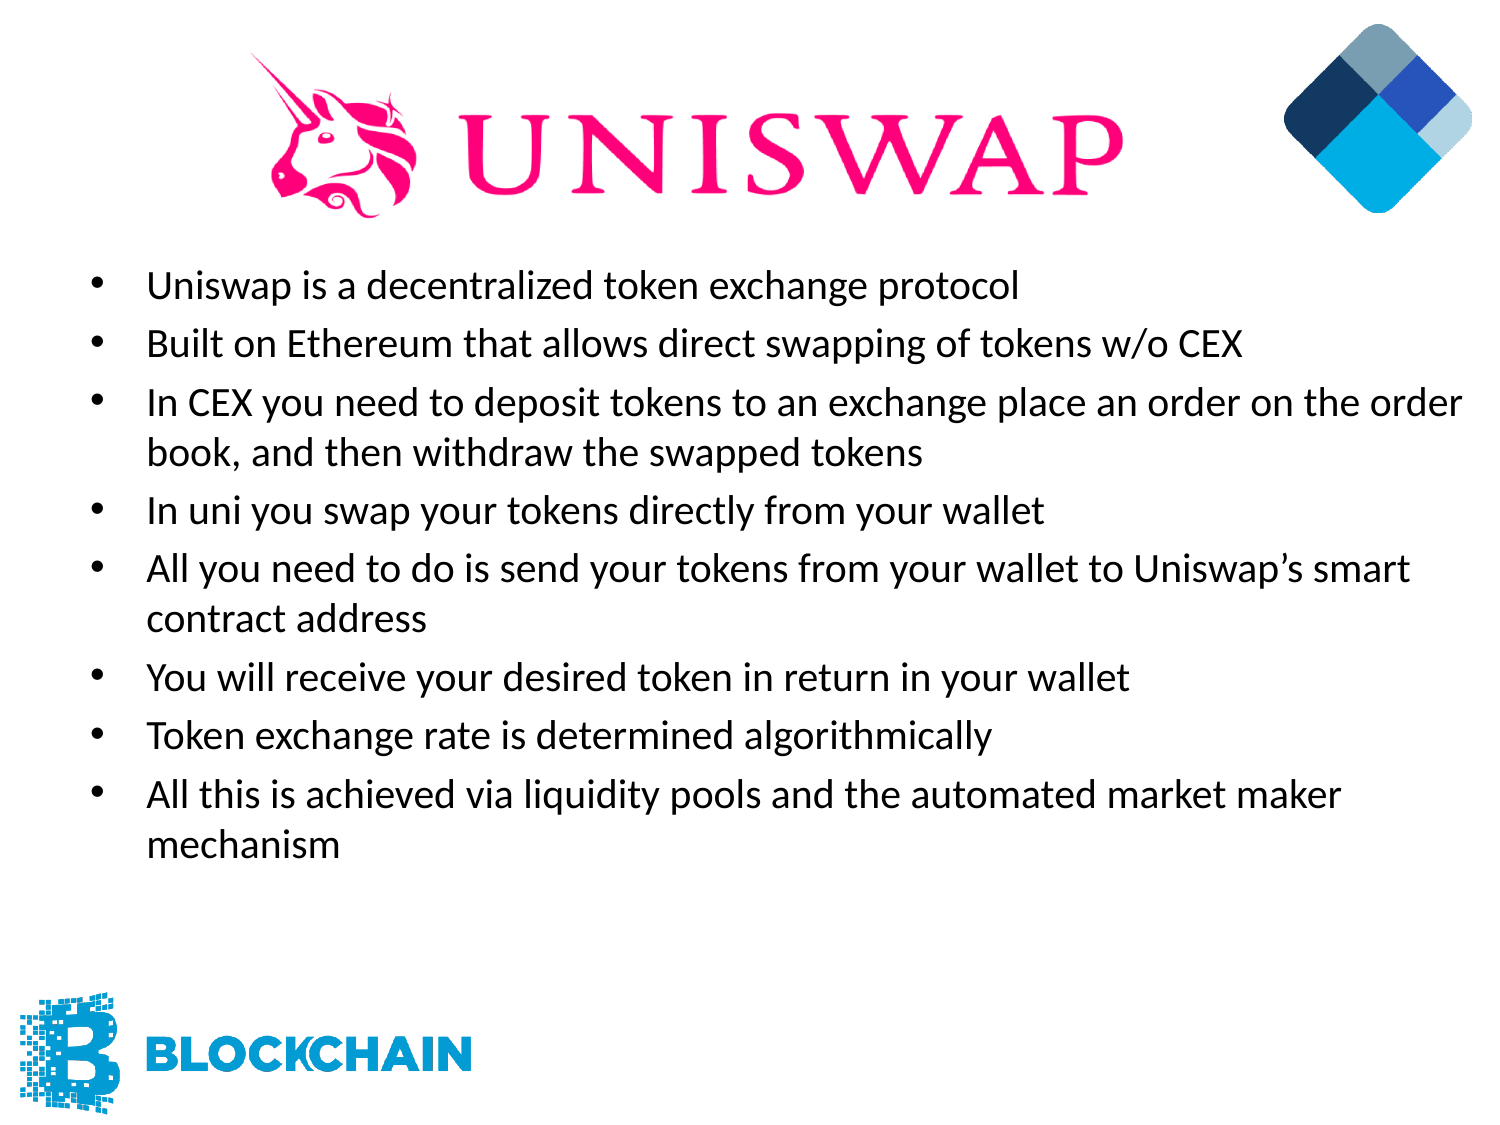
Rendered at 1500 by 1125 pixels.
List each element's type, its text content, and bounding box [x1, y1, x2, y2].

picture [244, 49, 1126, 223]
picture [12, 981, 475, 1117]
picture [1284, 24, 1472, 213]
list Uniswap is a decentralized token exchange protocol Built on Ethereum that allows direct swapping of tokens w/o CEX In CEX you need to deposit tokens to an exchange place an order on the order book, and then withdraw the swapped tokens In uni you swap your tokens directly from your wallet All you need to do is send your tokens from your wallet to Uniswap’s smart contract address You will receive your desired token in return in your wallet Token exchange rate is determined algorithmically All this is achieved via liquidity pools and the automated market maker mechanism [75, 249, 1488, 938]
